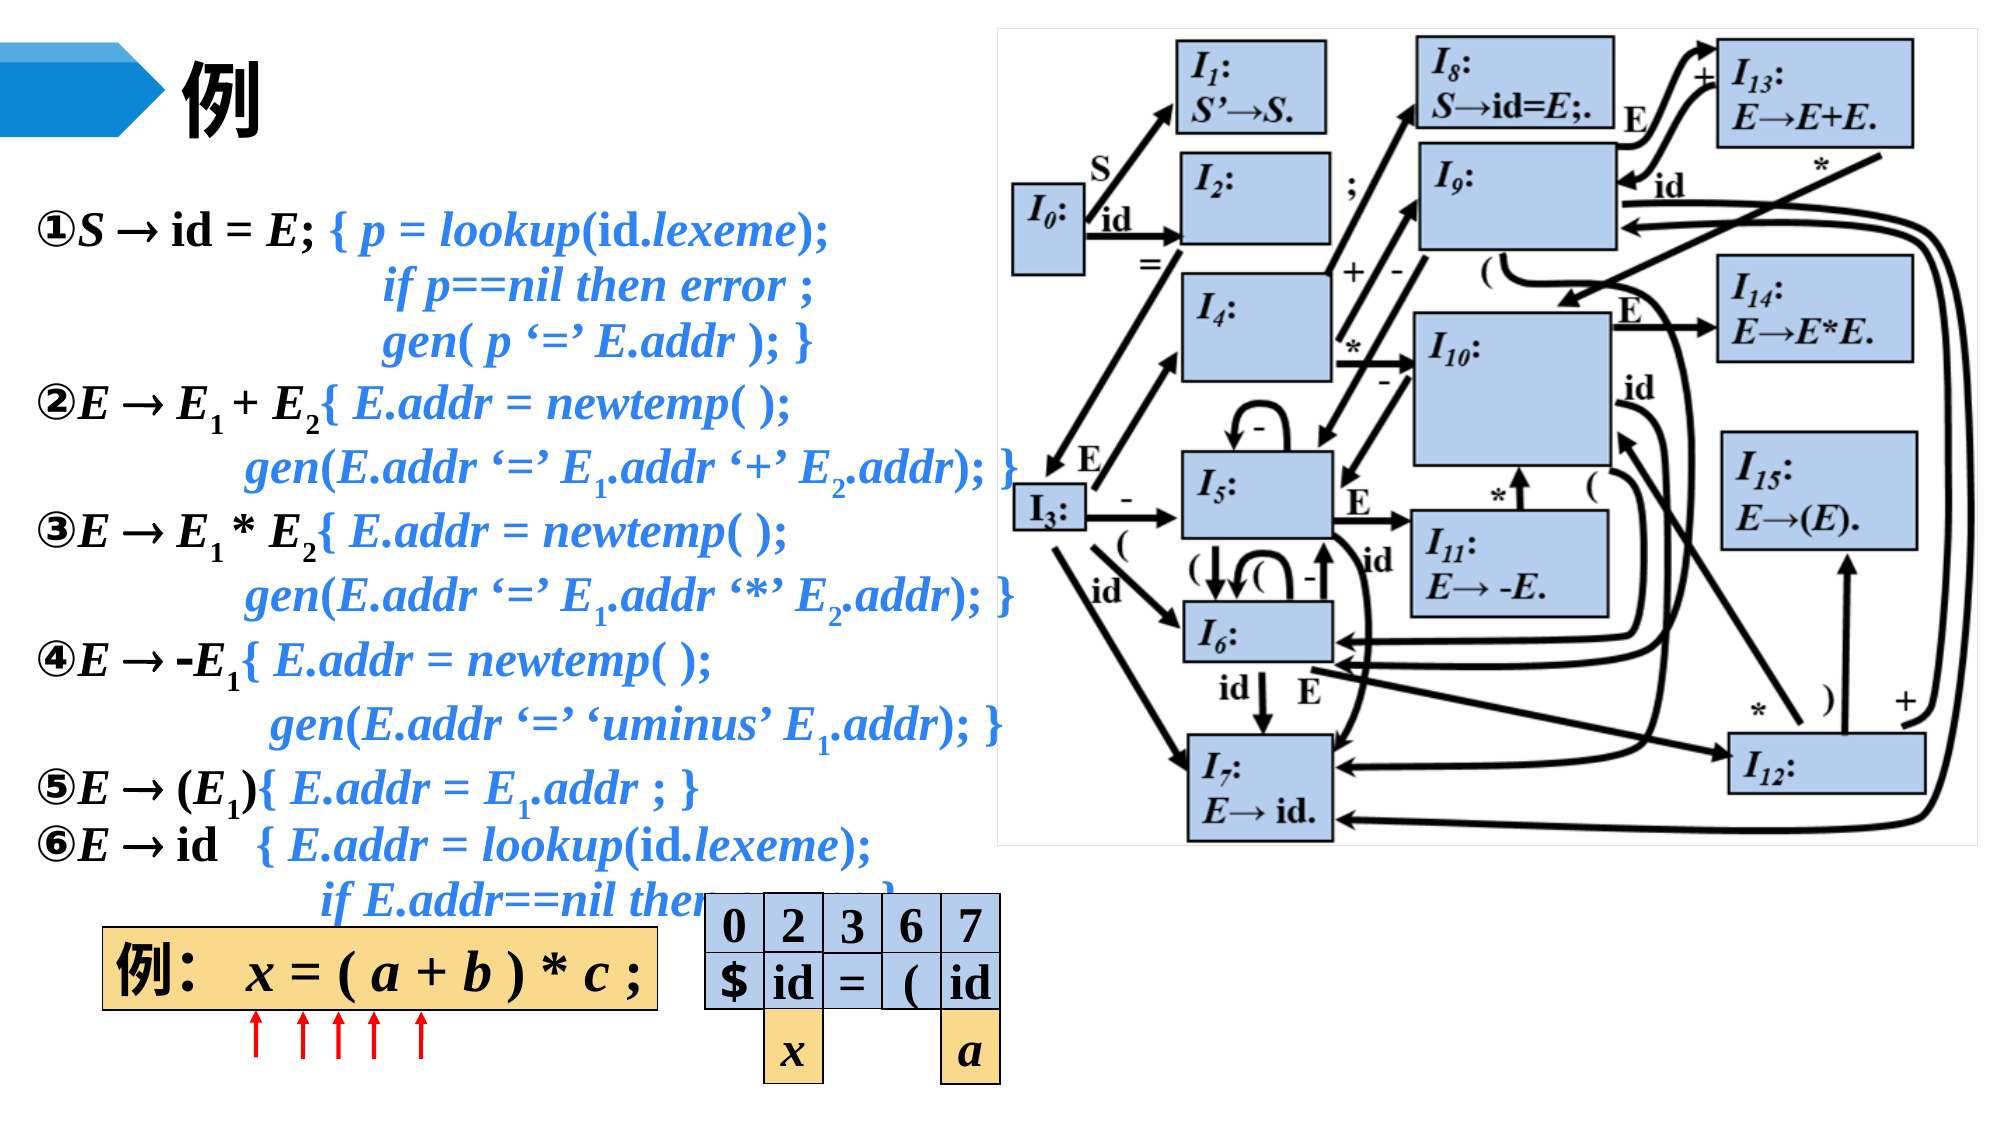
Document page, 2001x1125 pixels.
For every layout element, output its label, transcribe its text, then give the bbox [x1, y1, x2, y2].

text_box id [769, 952, 822, 1008]
text_box 例：x = ( a + b ) * c ; [102, 927, 658, 1011]
text_box [296, 1011, 310, 1059]
text_box = [822, 954, 881, 1009]
text_box [332, 1011, 345, 1059]
list ①S  id = E; { p = lookup(id.lexeme); if p==nil then error ; gen( p ‘=’ E.addr ); } ②E  E1 + E2{ E.addr = newtemp( ); gen(E.addr ‘=’ E1.addr ‘+’ E2.addr); } ③E  E1 * E2{ E.addr = newtemp( ); gen(E.addr ‘=’ E1.addr ‘*’ E2.addr); } ④E  E1{ E.addr = newtemp( ); gen(E.addr ‘=’ ‘uminus’ E1.addr); } ⑤E  (E1){ E.addr = E1.addr ; } ⑥E  id { E.addr = lookup(id.lexeme); if E.addr==nil then error ; } [20, 200, 1063, 906]
text_box a [940, 1008, 1000, 1084]
text_box [249, 1010, 263, 1058]
text_box id [940, 953, 1000, 1008]
picture [996, 26, 1980, 848]
text_box 3 [822, 893, 881, 954]
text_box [704, 893, 765, 1010]
text_box 2 [763, 892, 823, 952]
text_box x [763, 1008, 823, 1084]
text_box ( [881, 953, 940, 1009]
text_box 7 [940, 893, 1000, 953]
text_box [367, 1011, 381, 1059]
title 例 [165, 58, 990, 138]
text_box 6 [881, 893, 940, 953]
text_box [414, 1011, 428, 1059]
